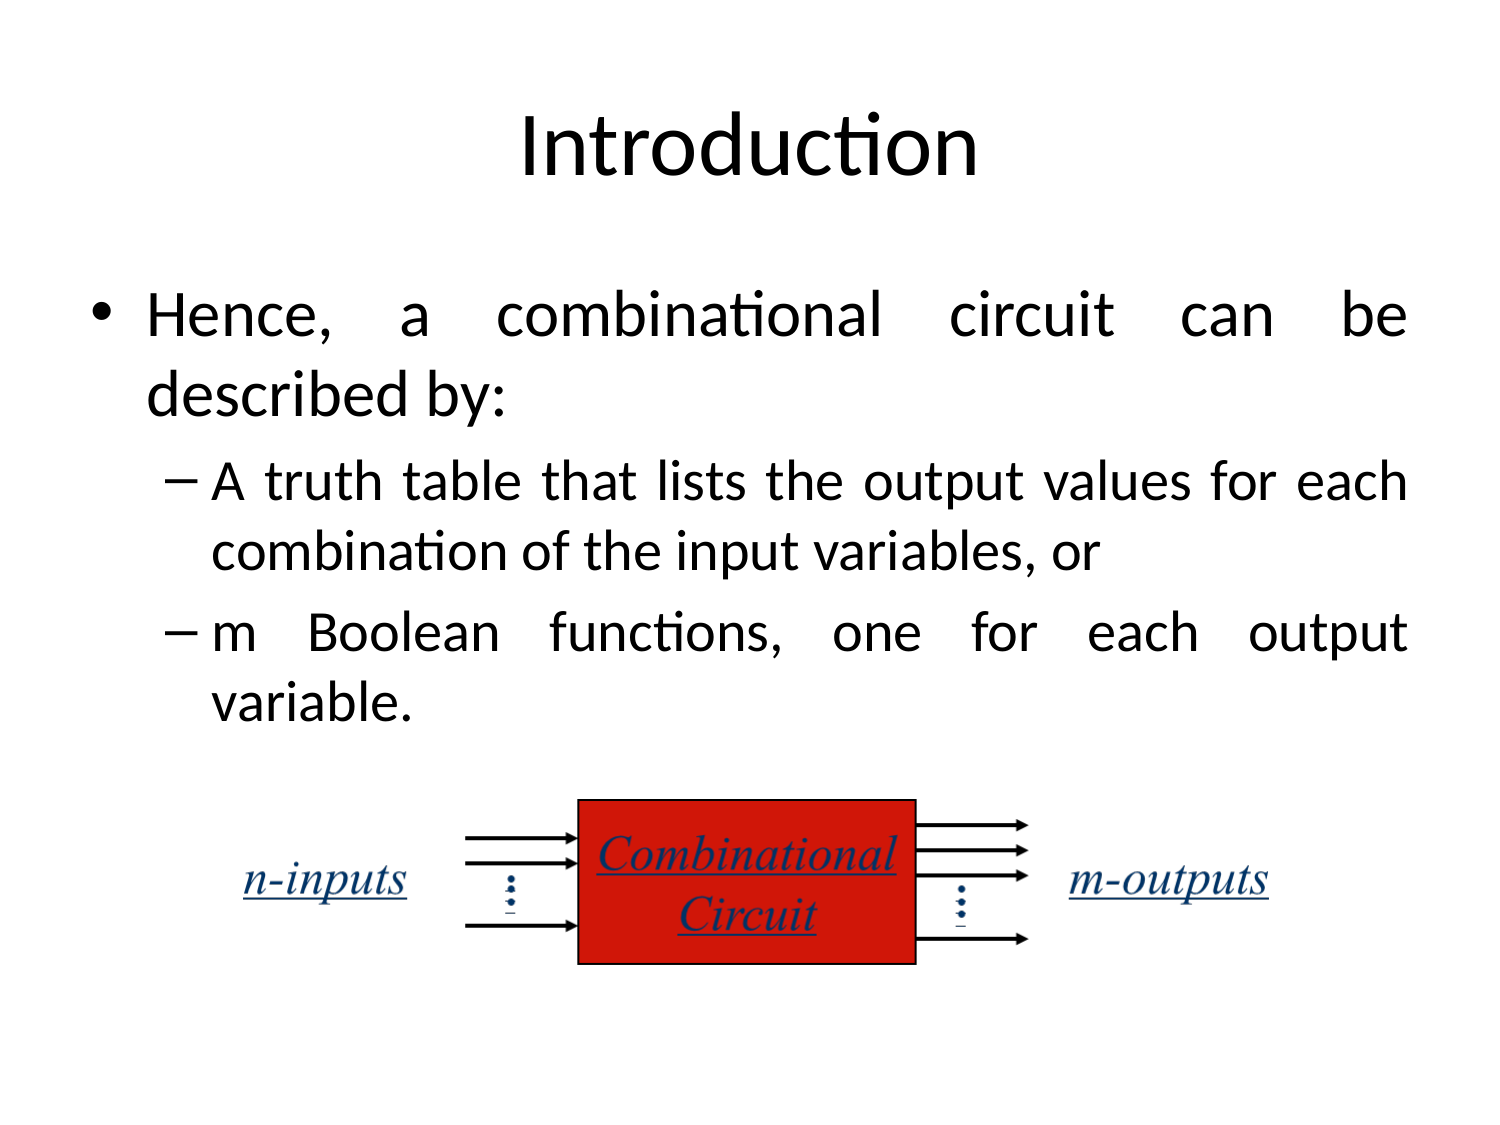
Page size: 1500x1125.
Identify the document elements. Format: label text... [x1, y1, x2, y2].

picture [212, 799, 1320, 974]
list Hence, a combinational circuit can be described by: A truth table that lists the output values for each combination of the input variables, or m Boolean functions, one for each output variable. [75, 262, 1425, 1005]
title Introduction [75, 45, 1425, 233]
